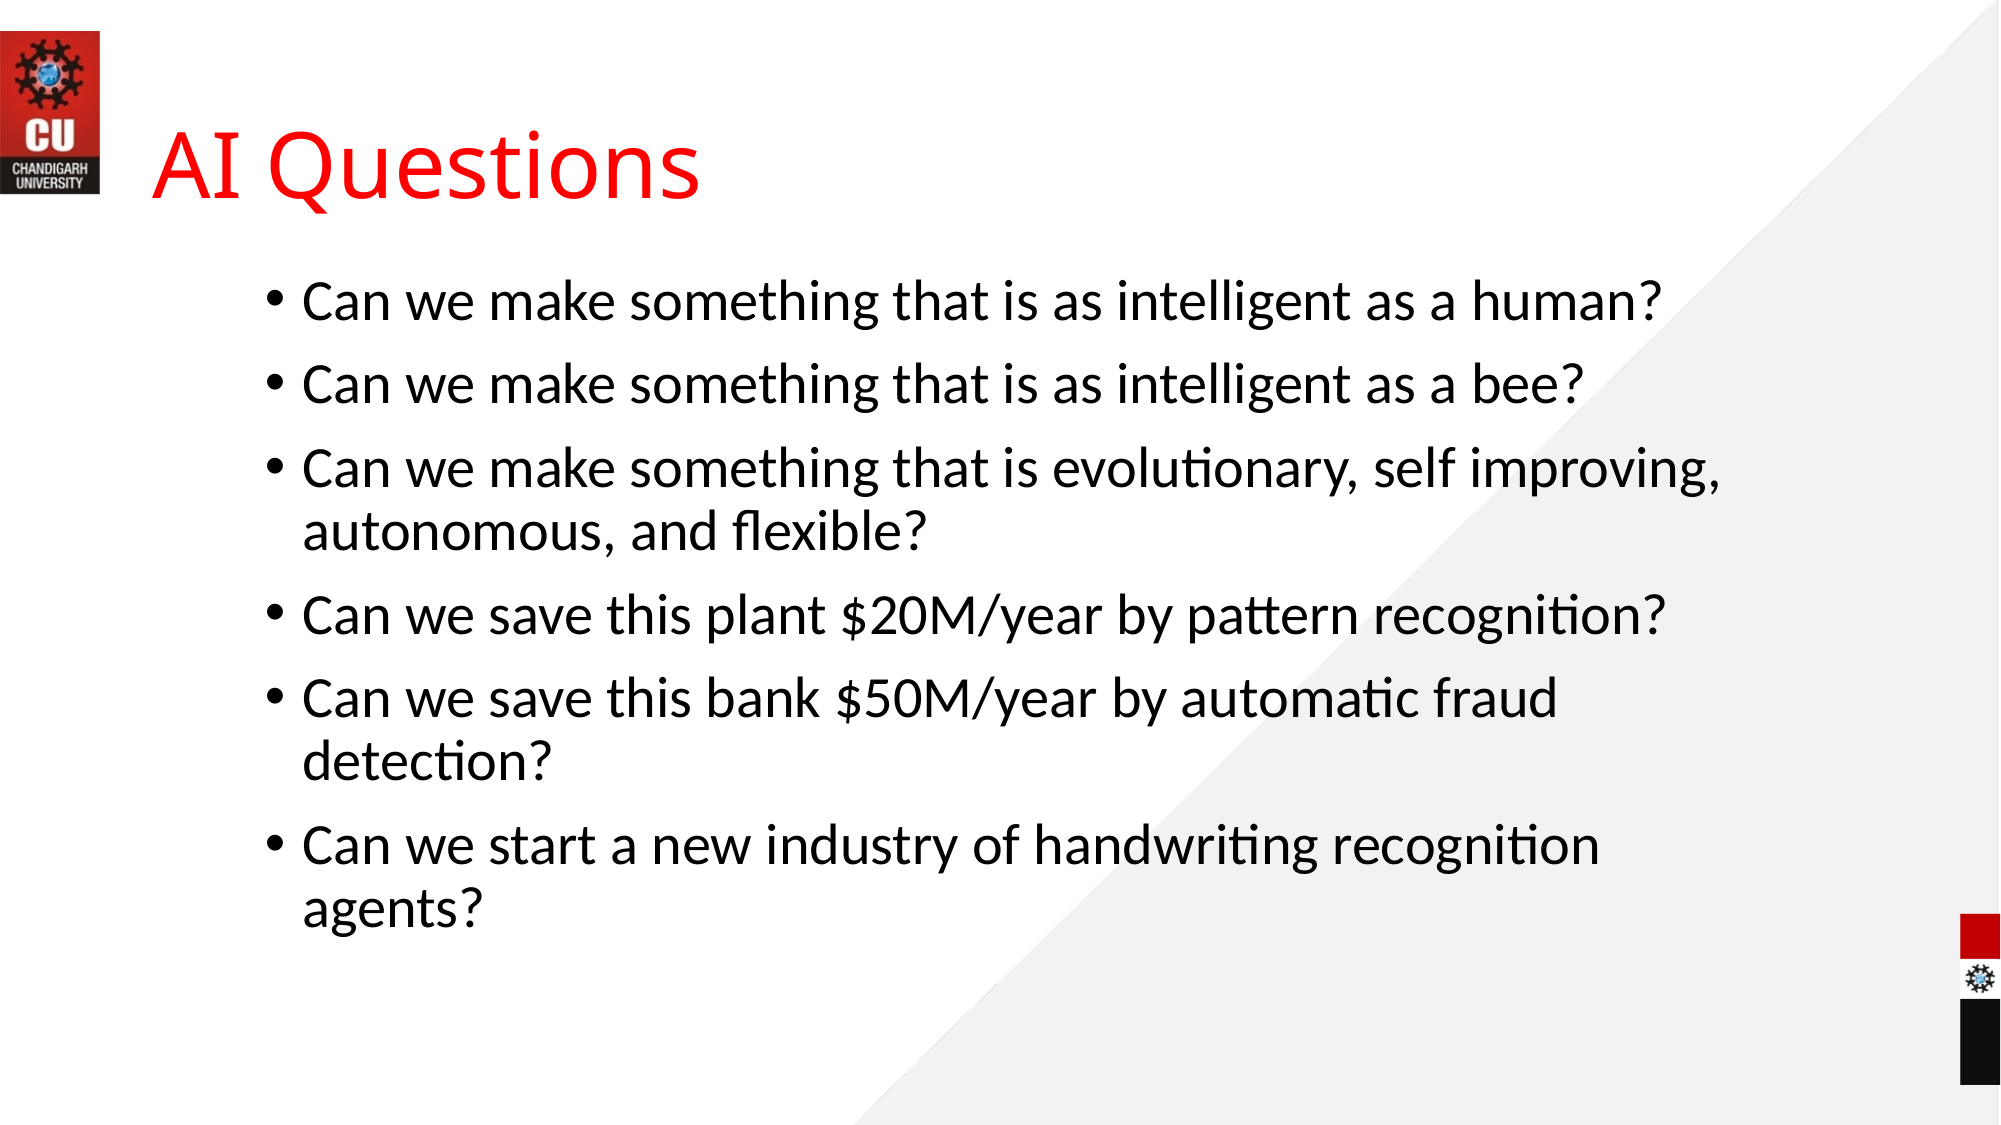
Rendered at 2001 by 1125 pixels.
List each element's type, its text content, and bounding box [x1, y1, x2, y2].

title AI Questions [137, 59, 1863, 278]
picture [0, 0, 2001, 1125]
list Can we make something that is as intelligent as a human? Can we make something that is as intelligent as a bee? Can we make something that is evolutionary, self improving, autonomous, and flexible? Can we save this plant $20M/year by pattern recognition? Can we save this bank $50M/year by automatic fraud detection? Can we start a new industry of handwriting recognition agents? [249, 262, 1750, 1005]
